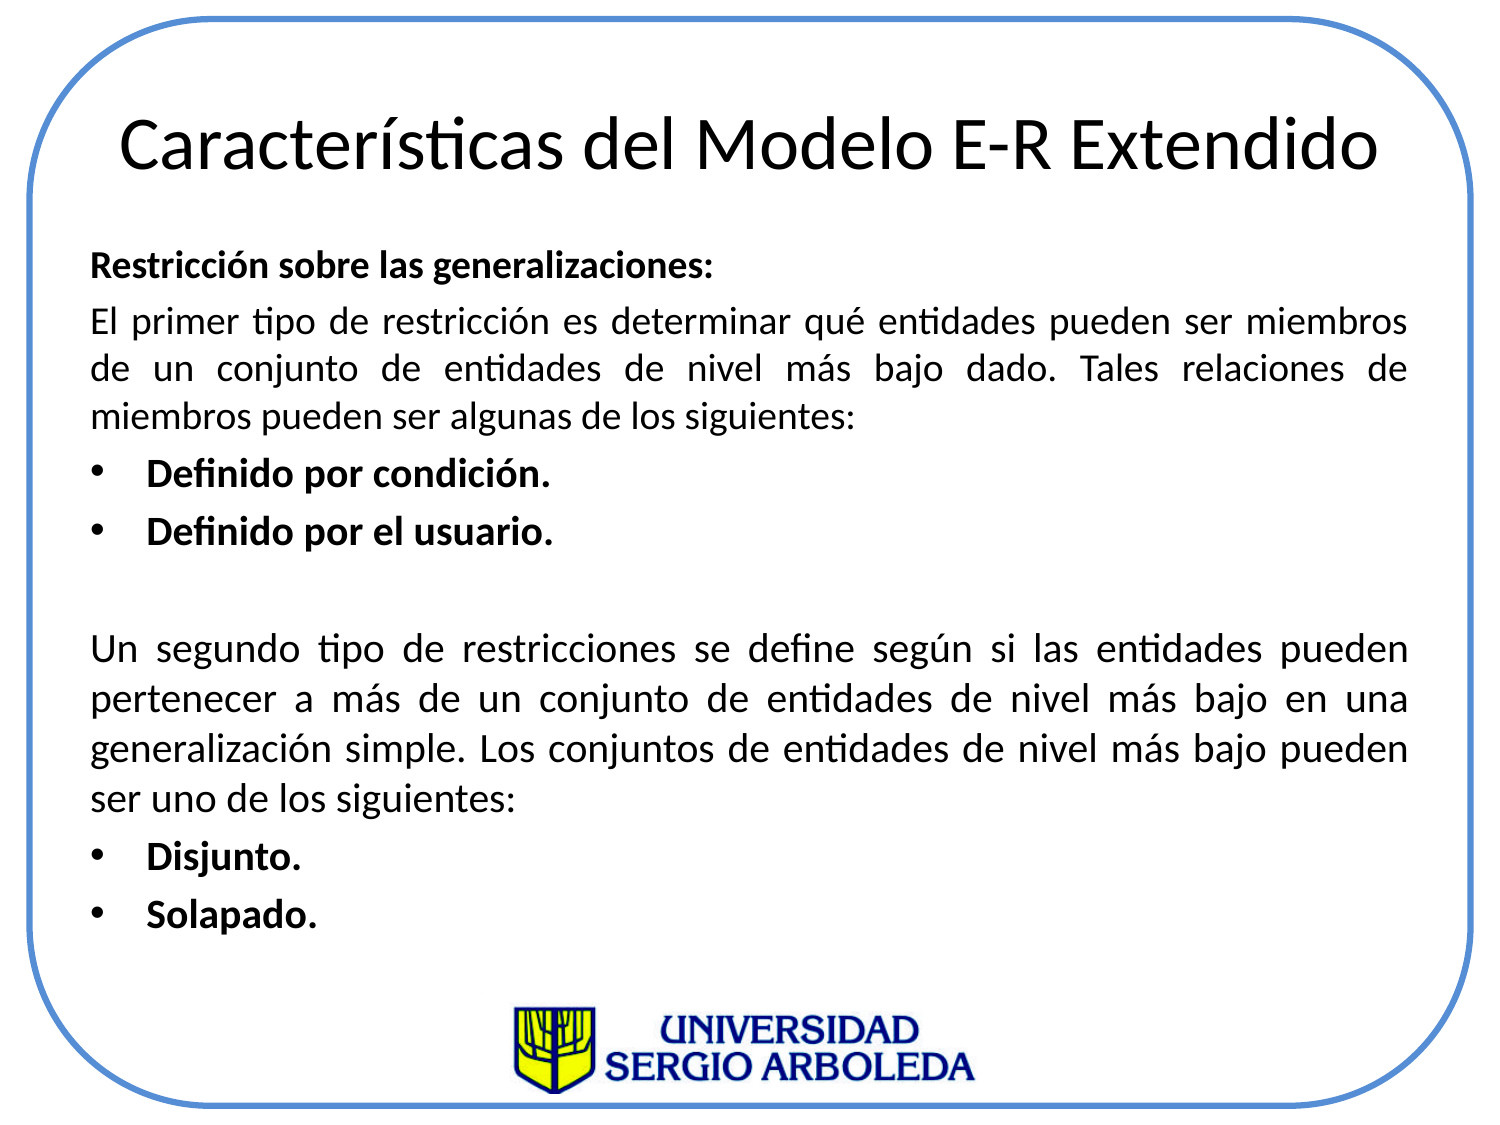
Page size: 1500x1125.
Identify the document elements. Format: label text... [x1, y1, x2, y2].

list Restricción sobre las generalizaciones: El primer tipo de restricción es determinar qué entidades pueden ser miembros de un conjunto de entidades de nivel más bajo dado. Tales relaciones de miembros pueden ser algunas de los siguientes: Definido por condición. Definido por el usuario. Un segundo tipo de restricciones se define según si las entidades pueden pertenecer a más de un conjunto de entidades de nivel más bajo en una generalización simple. Los conjuntos de entidades de nivel más bajo pueden ser uno de los siguientes: Disjunto. Solapado. [75, 231, 1425, 1012]
title Características del Modelo E-R Extendido [75, 45, 1425, 231]
text_box [27, 76, 1473, 1108]
picture [481, 987, 1018, 1095]
text_box [113, 16, 1387, 45]
